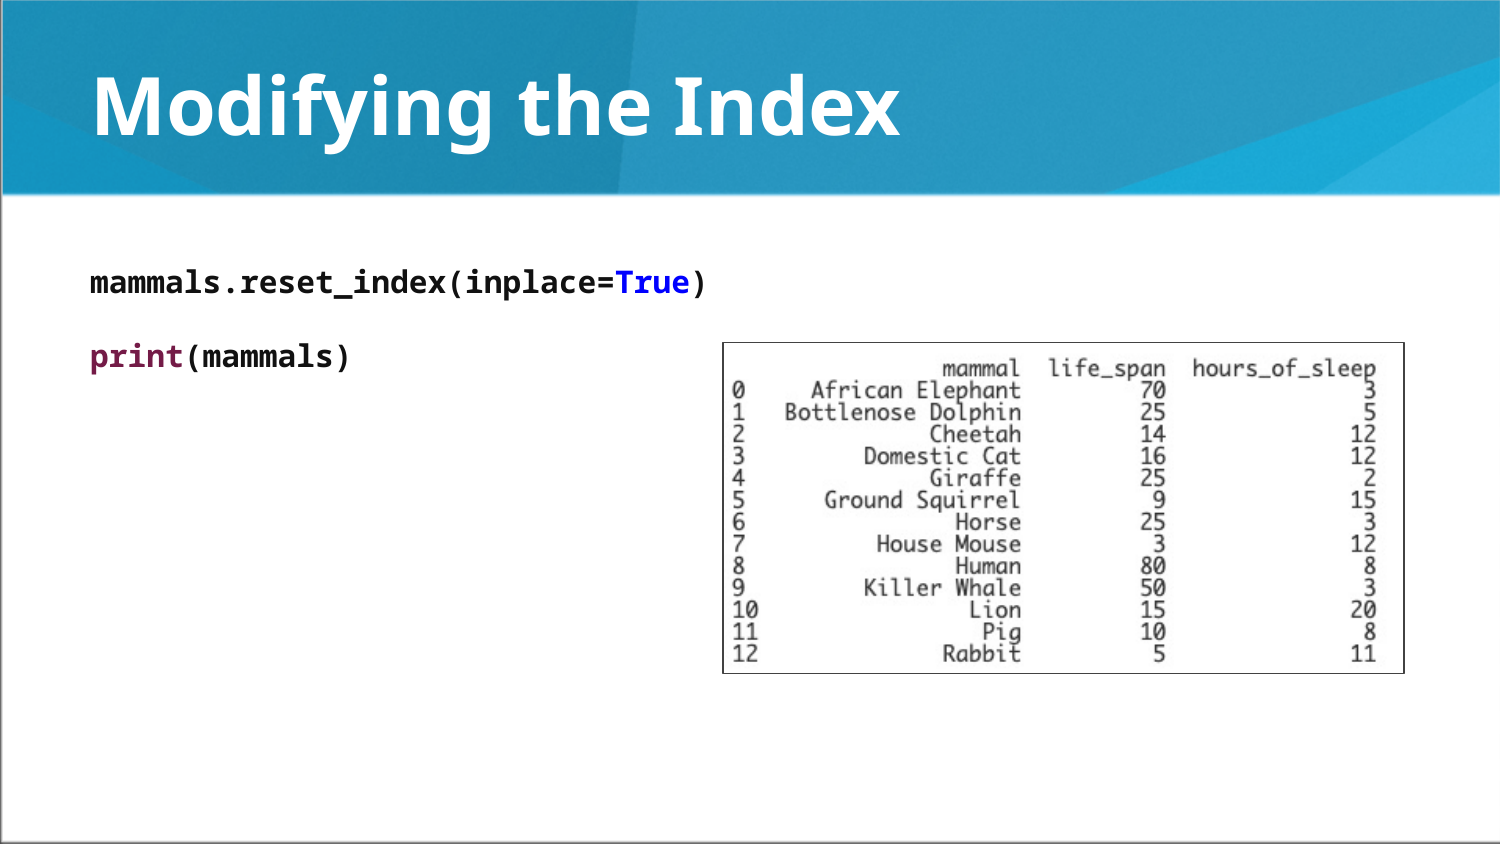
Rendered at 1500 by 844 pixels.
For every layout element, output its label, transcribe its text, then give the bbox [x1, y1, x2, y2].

list mammals.reset_index(inplace=True) print(mammals) [75, 238, 1432, 800]
picture [0, 0, 1500, 844]
title Modifying the Index [75, 33, 1425, 175]
